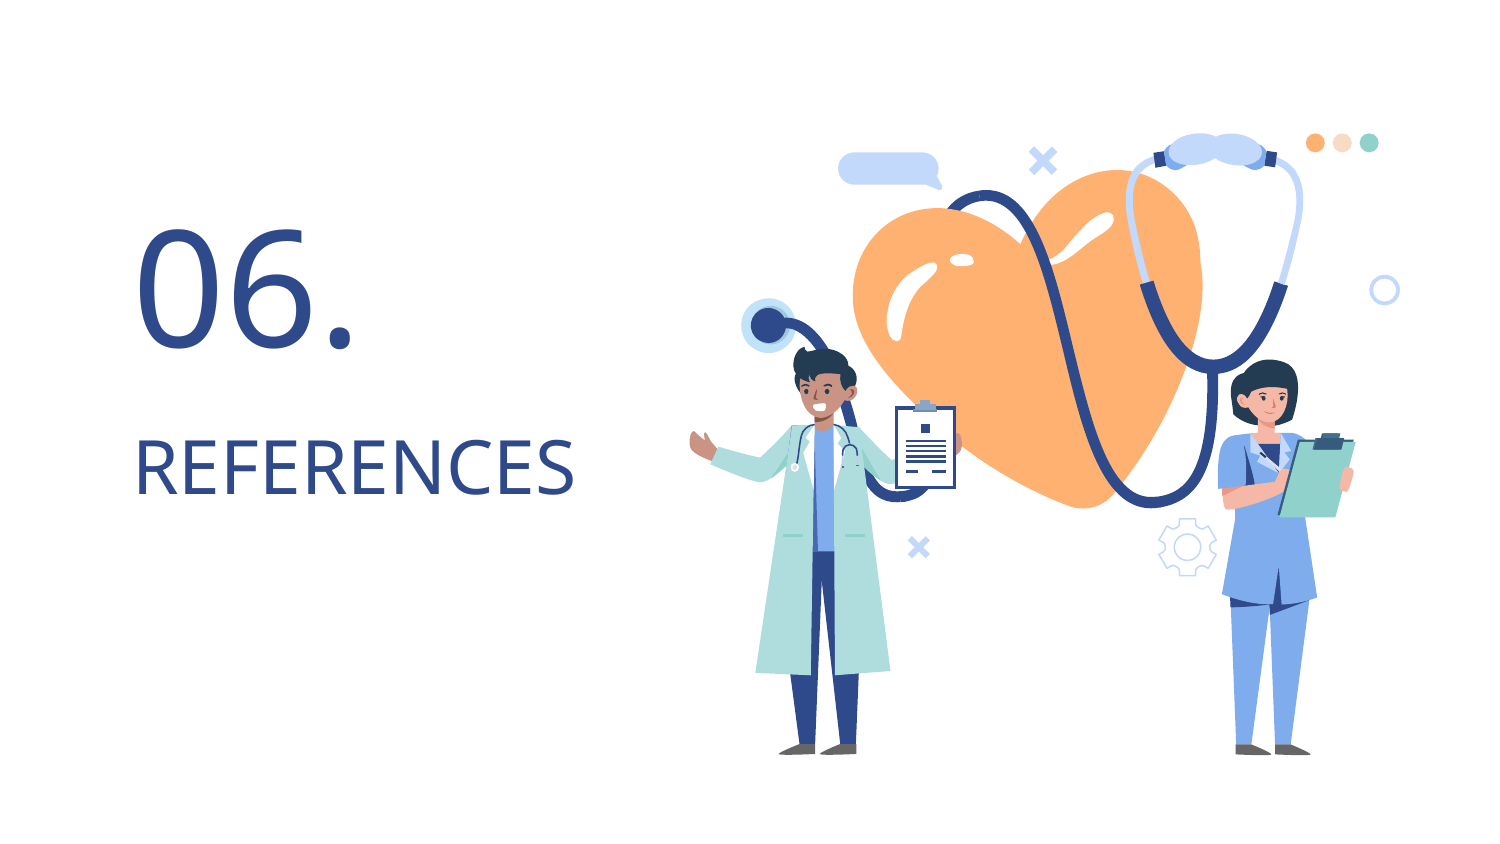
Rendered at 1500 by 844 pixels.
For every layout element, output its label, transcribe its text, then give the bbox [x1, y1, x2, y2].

title REFERENCES [117, 396, 618, 534]
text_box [688, 133, 1401, 756]
title 06. [117, 165, 618, 396]
